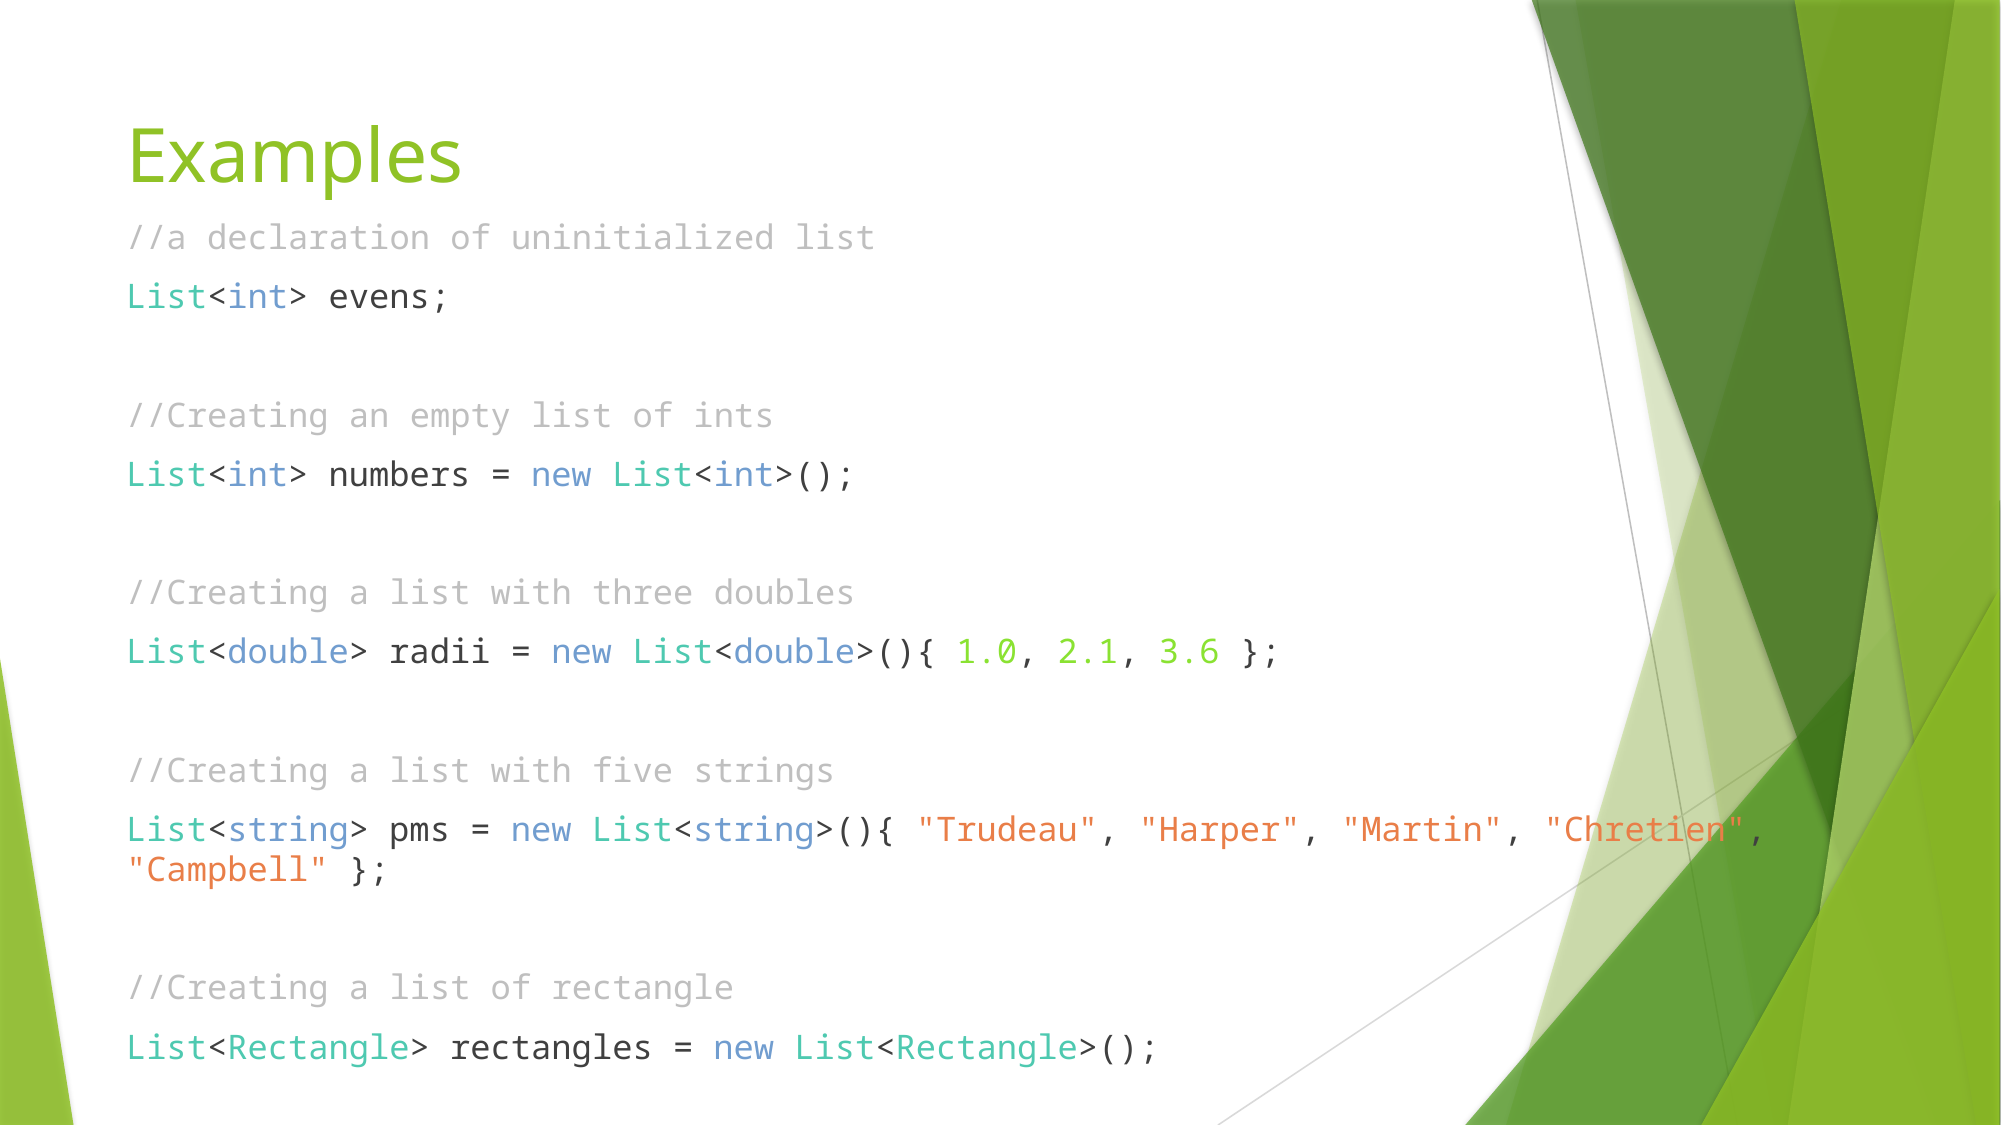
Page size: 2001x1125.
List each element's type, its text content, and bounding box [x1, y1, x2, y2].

list //a declaration of uninitialized list List<int> evens; //Creating an empty list of ints List<int> numbers = new List<int>(); //Creating a list with three doubles List<double> radii = new List<double>(){ 1.0, 2.1, 3.6 }; //Creating a list with five strings List<string> pms = new List<string>(){ "Trudeau", "Harper", "Martin", "Chretien", "Campbell" }; //Creating a list of rectangle List<Rectangle> rectangles = new List<Rectangle>(); [111, 208, 2000, 1080]
title Examples [111, 99, 1522, 208]
